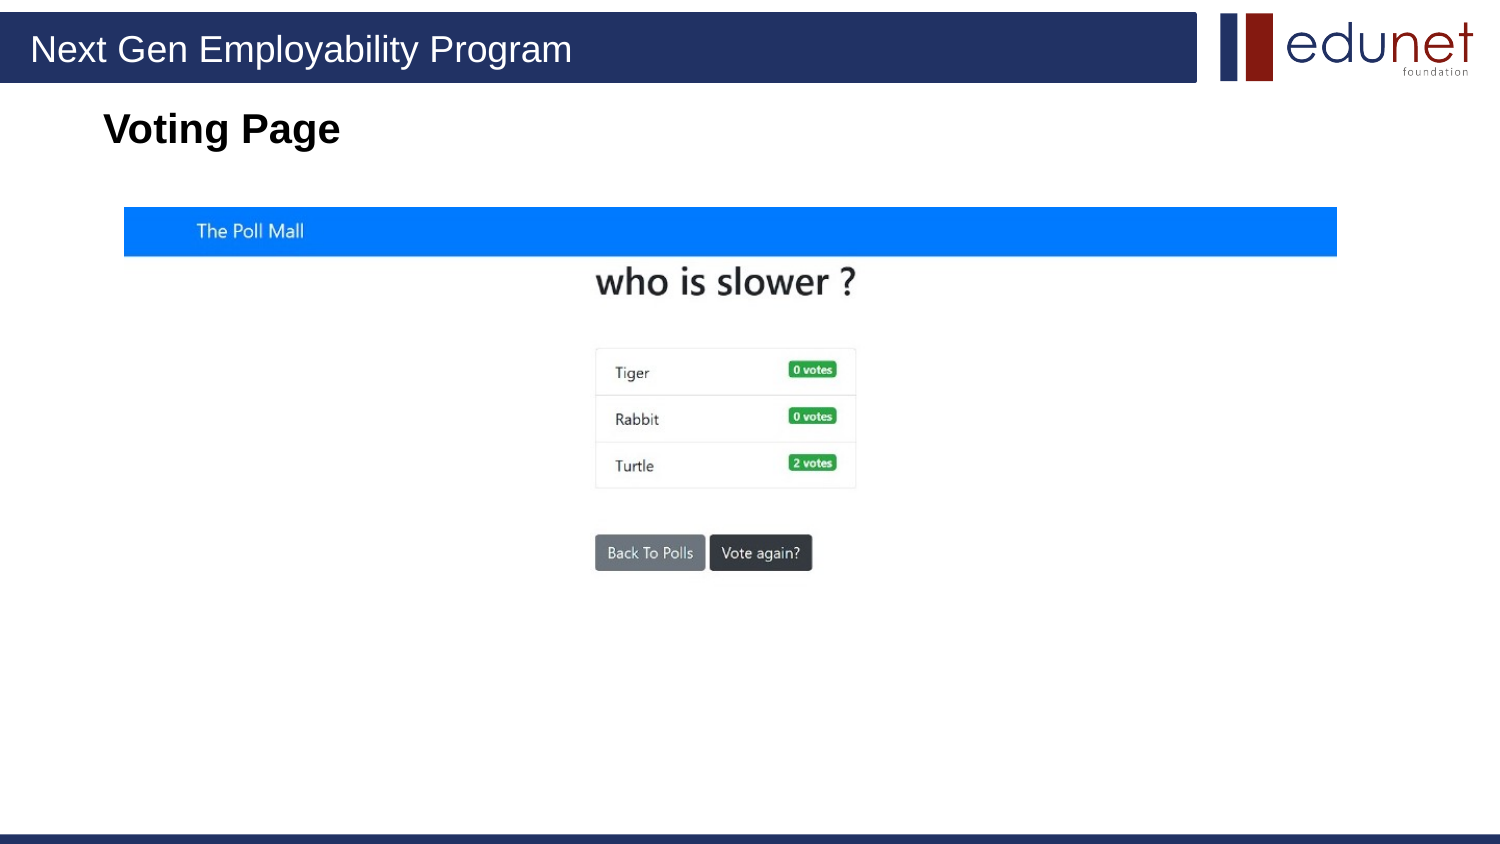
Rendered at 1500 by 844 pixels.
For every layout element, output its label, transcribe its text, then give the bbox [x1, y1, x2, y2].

picture [1279, 14, 1482, 83]
picture [124, 207, 1337, 717]
title Voting Page [103, 44, 1397, 208]
